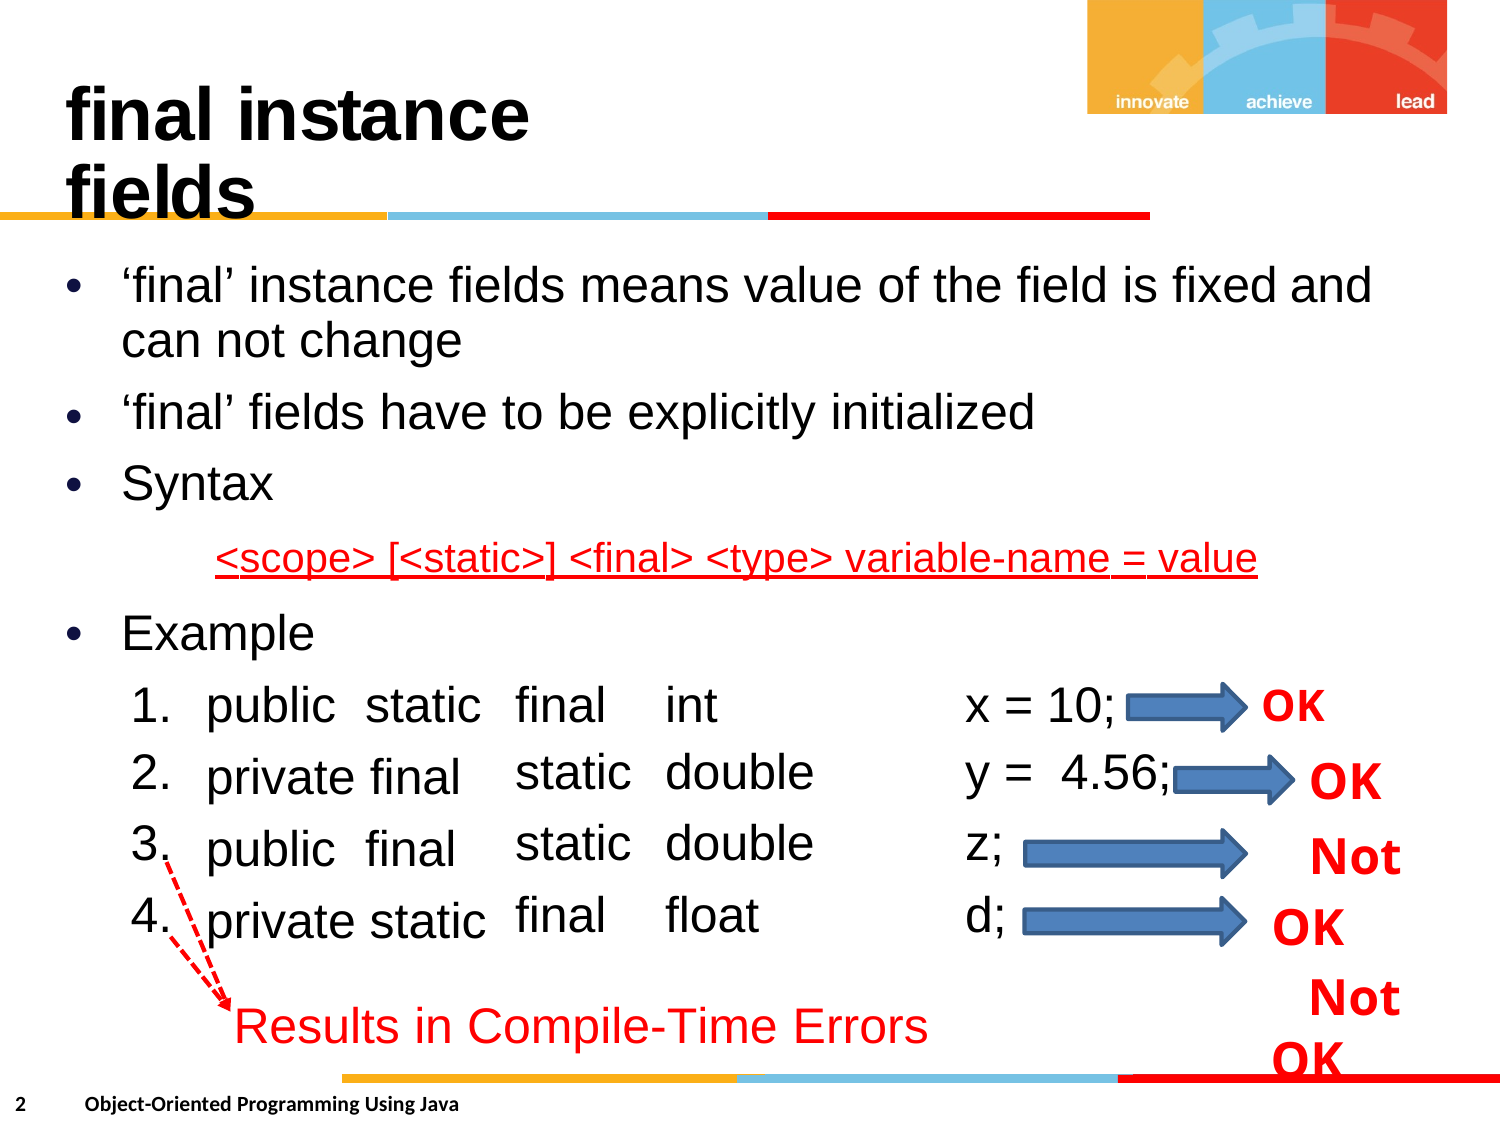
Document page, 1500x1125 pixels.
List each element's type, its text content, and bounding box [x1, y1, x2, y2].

text_box [182, 893, 187, 906]
text_box [211, 970, 221, 985]
text_box 2 [12, 1092, 34, 1122]
text_box final static static final [513, 678, 643, 949]
text_box [1141, 554, 1153, 580]
text_box final [362, 822, 467, 877]
text_box [191, 923, 201, 938]
text_box [204, 955, 214, 969]
text_box 1. 2. 3. 4. [128, 678, 182, 949]
text_box [691, 554, 703, 580]
text_box [1182, 683, 1247, 731]
text_box and [1287, 258, 1383, 313]
text_box [211, 988, 231, 1012]
text_box public [203, 678, 346, 733]
text_box public [203, 822, 346, 877]
text_box x = y = z; d; [963, 678, 1044, 949]
text_box ‘final’ instance fields means value of the field is fixed can not change ‘final’ fields have to be explicitly initialized Syntax <scope> [<static>] <final> <type> variable-name = value [119, 258, 1286, 588]
text_box [190, 962, 202, 975]
text_box int double double float [662, 678, 826, 949]
text_box • [62, 606, 92, 661]
text_box • [62, 258, 92, 313]
text_box [830, 554, 841, 580]
text_box Example [119, 606, 325, 661]
text_box private static [203, 894, 497, 950]
text_box [1182, 768, 1259, 792]
text_box [375, 554, 386, 580]
text_box [1105, 554, 1117, 580]
text_box Results in Compile-Time Errors [231, 1000, 937, 1055]
text_box [200, 975, 213, 988]
text_box [197, 939, 207, 953]
text_box private final [203, 750, 467, 805]
text_box • • [62, 390, 92, 517]
text_box [555, 554, 566, 580]
text_box [179, 948, 191, 962]
text_box [1044, 897, 1246, 946]
text_box Object-Oriented Programming Using Java [82, 1092, 519, 1122]
text_box static [362, 678, 492, 733]
text_box OK OK Not OK Not OK [1259, 682, 1480, 955]
text_box [217, 986, 227, 1001]
text_box 10; 4.56; [1044, 678, 1182, 805]
text_box [1044, 830, 1247, 878]
text_box final instance fields [62, 76, 711, 156]
text_box [184, 908, 194, 922]
text_box [1087, 0, 1448, 114]
